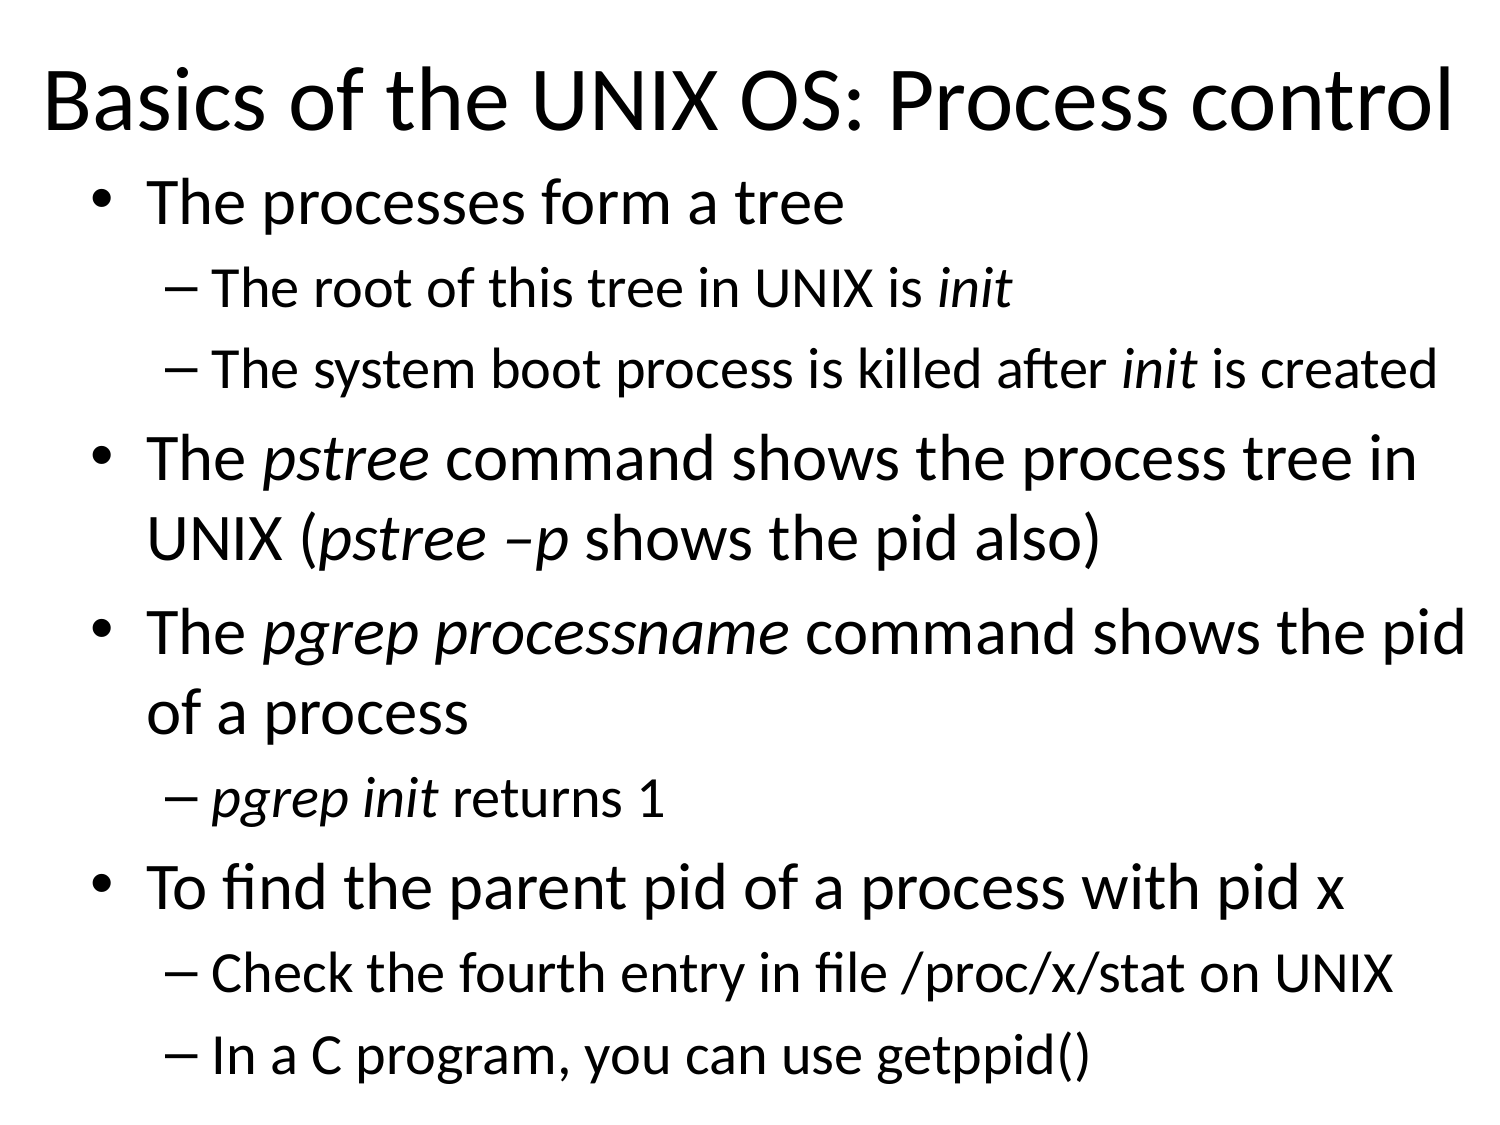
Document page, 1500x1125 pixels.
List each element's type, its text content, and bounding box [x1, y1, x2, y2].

list The processes form a tree The root of this tree in UNIX is init The system boot process is killed after init is created The pstree command shows the process tree in UNIX (pstree –p shows the pid also) The pgrep processname command shows the pid of a process pgrep init returns 1 To find the parent pid of a process with pid x Check the fourth entry in file /proc/x/stat on UNIX In a C program, you can use getppid() [75, 149, 1500, 1125]
title Basics of the UNIX OS: Process control [0, 0, 1500, 188]
